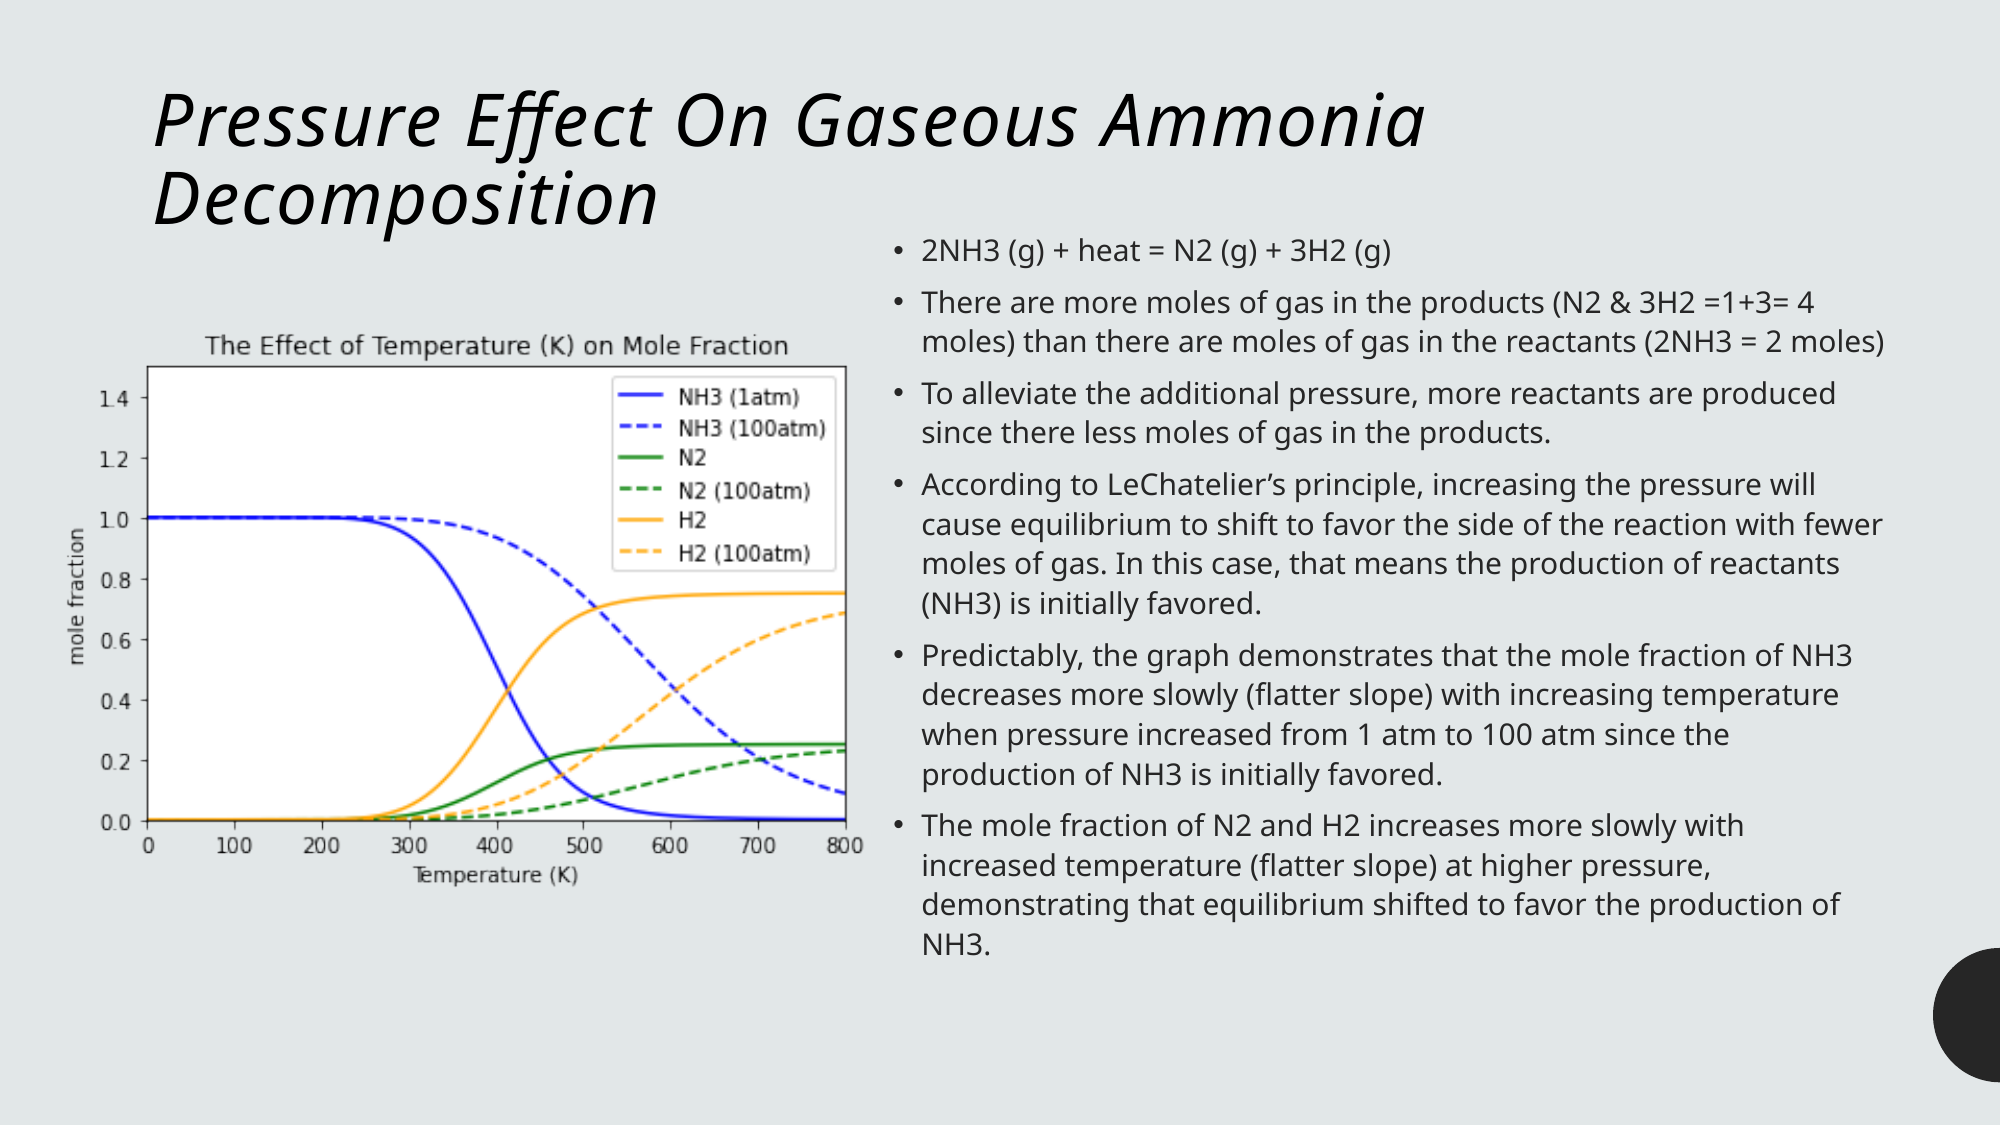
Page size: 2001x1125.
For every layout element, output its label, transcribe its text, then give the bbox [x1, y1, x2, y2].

list 2NH3 (g) + heat = N2 (g) + 3H2 (g) There are more moles of gas in the products (N2 & 3H2 =1+3= 4 moles) than there are moles of gas in the reactants (2NH3 = 2 moles) To alleviate the additional pressure, more reactants are produced since there less moles of gas in the products. According to LeChatelier’s principle, increasing the pressure will cause equilibrium to shift to favor the side of the reaction with fewer moles of gas. In this case, that means the production of reactants (NH3) is initially favored. Predictably, the graph demonstrates that the mole fraction of NH3 decreases more slowly (flatter slope) with increasing temperature when pressure increased from 1 atm to 100 atm since the production of NH3 is initially favored. The mole fraction of N2 and H2 increases more slowly with increased temperature (flatter slope) at higher pressure, demonstrating that equilibrium shifted to favor the production of NH3. [878, 220, 1903, 1001]
picture [55, 320, 879, 901]
text_box Pressure Effect On Gaseous Ammonia Decomposition [137, 75, 1863, 174]
